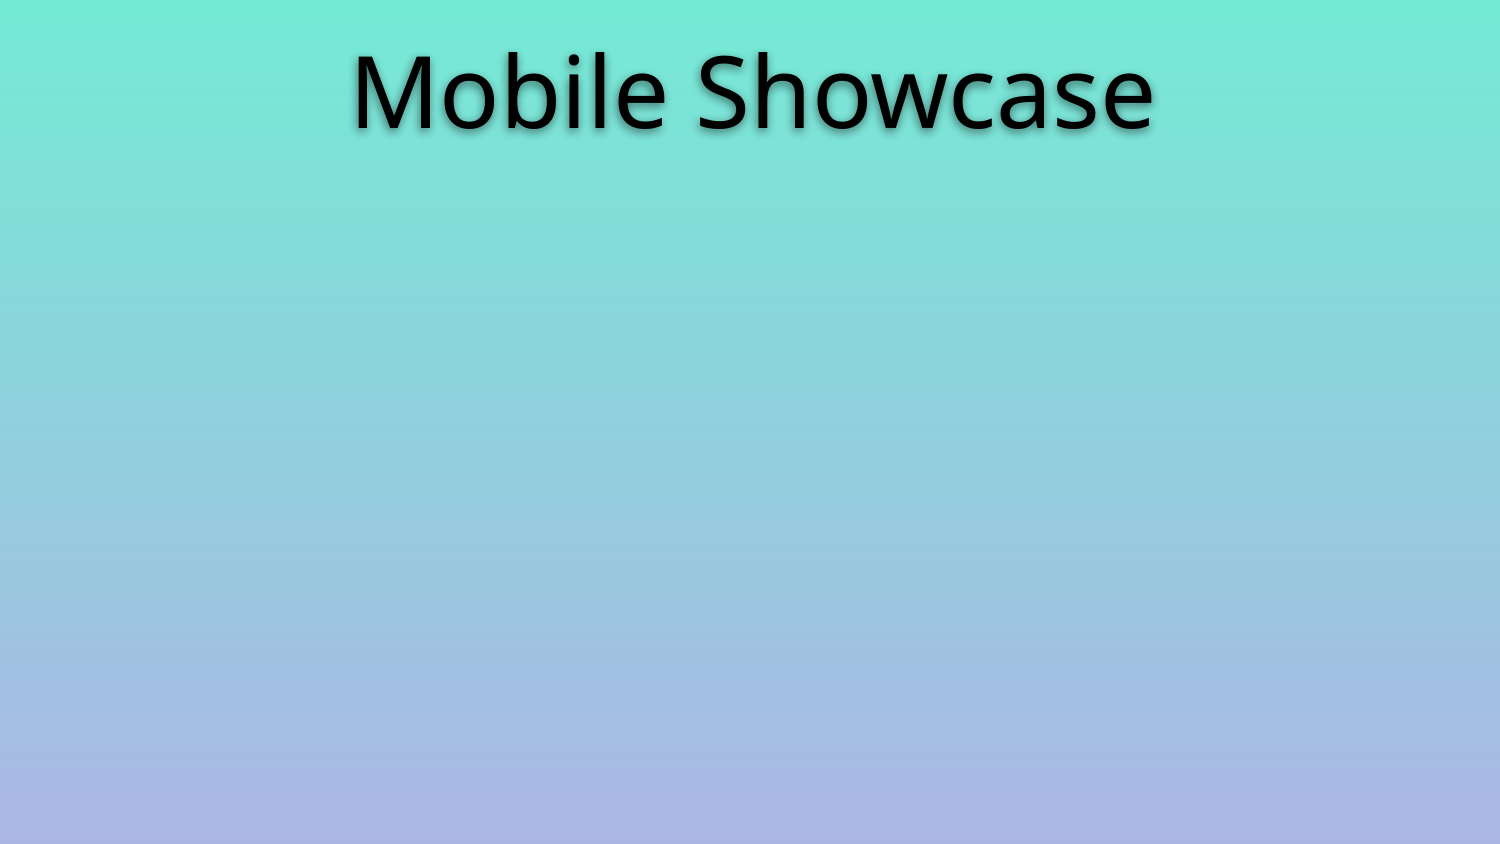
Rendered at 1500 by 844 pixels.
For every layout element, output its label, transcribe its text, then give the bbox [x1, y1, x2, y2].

text_box Mobile Showcase [12, 13, 1495, 171]
